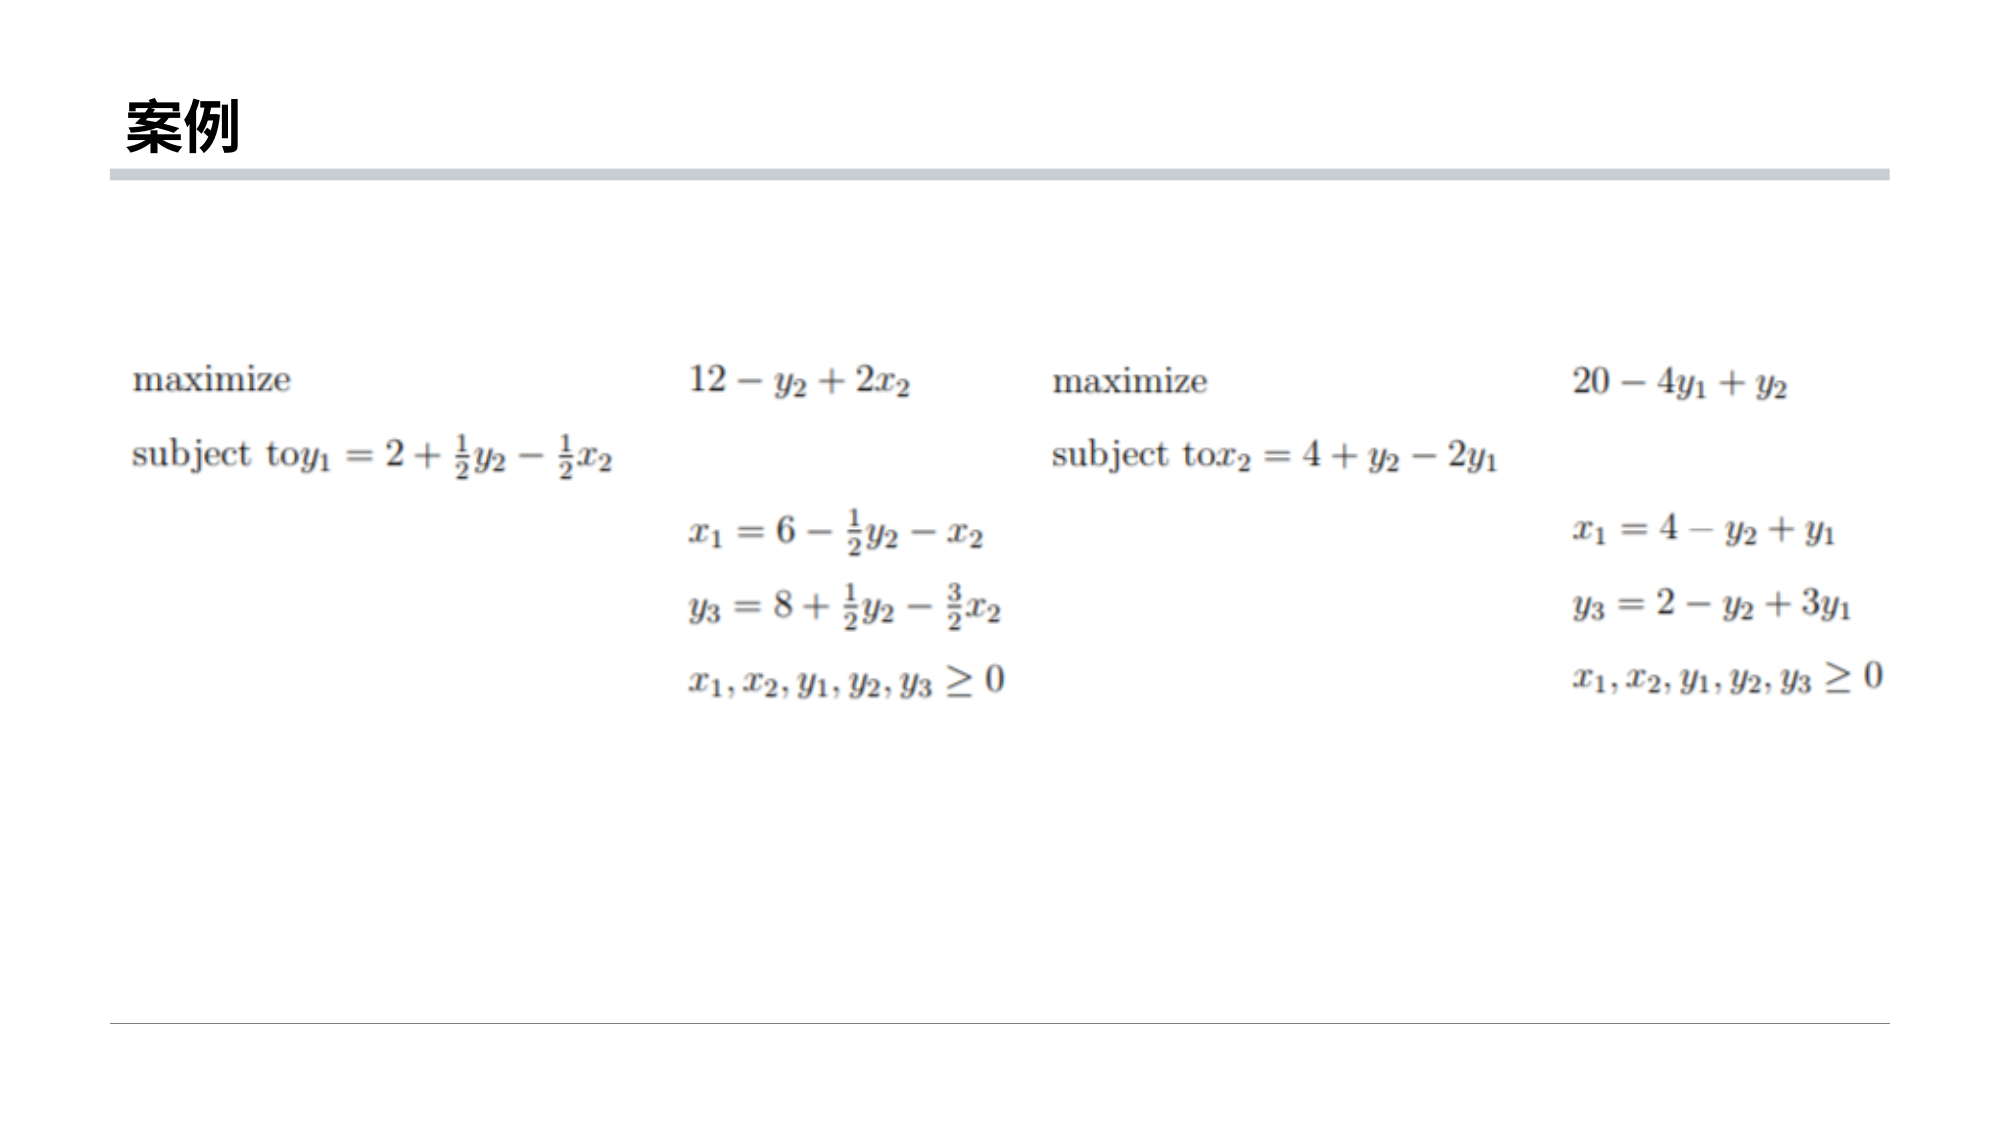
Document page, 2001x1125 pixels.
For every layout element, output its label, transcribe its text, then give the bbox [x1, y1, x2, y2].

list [109, 336, 1047, 722]
title 案例 [109, 0, 1890, 169]
picture [1046, 356, 1890, 704]
